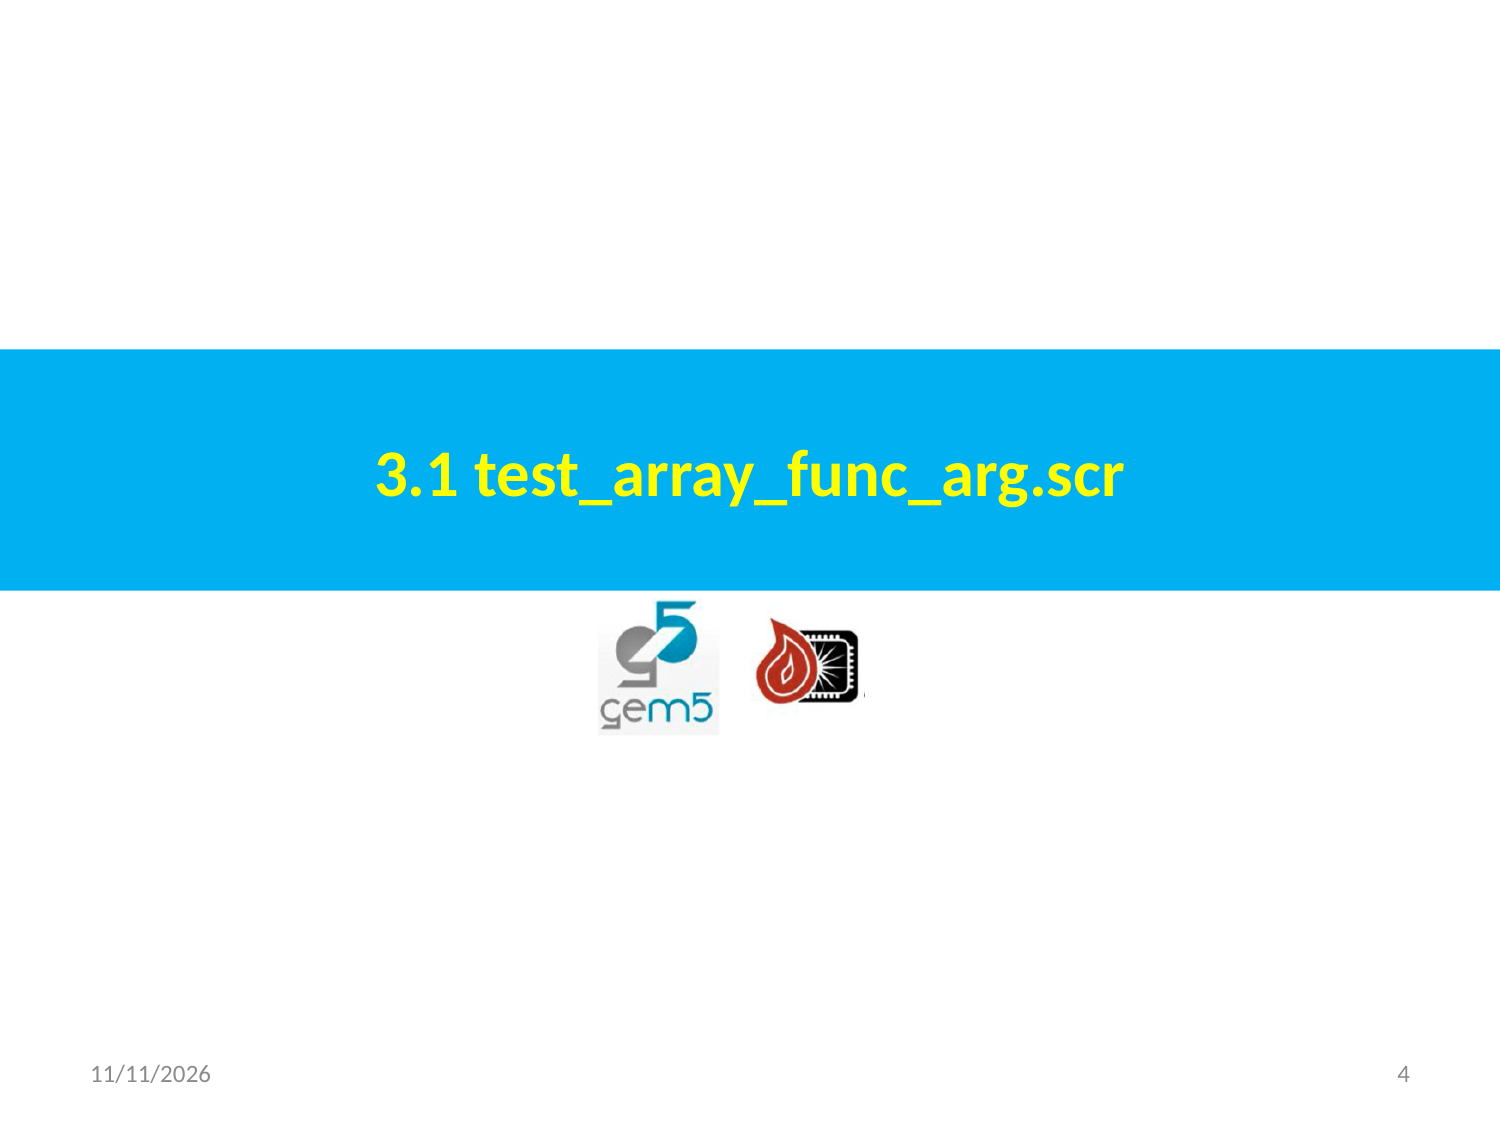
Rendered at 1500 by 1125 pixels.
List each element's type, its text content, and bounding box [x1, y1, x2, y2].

picture [598, 598, 866, 749]
slide_number 4 [1074, 1042, 1425, 1103]
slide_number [75, 1042, 425, 1103]
title 3.1 test_array_func_arg.scr [0, 349, 1500, 591]
